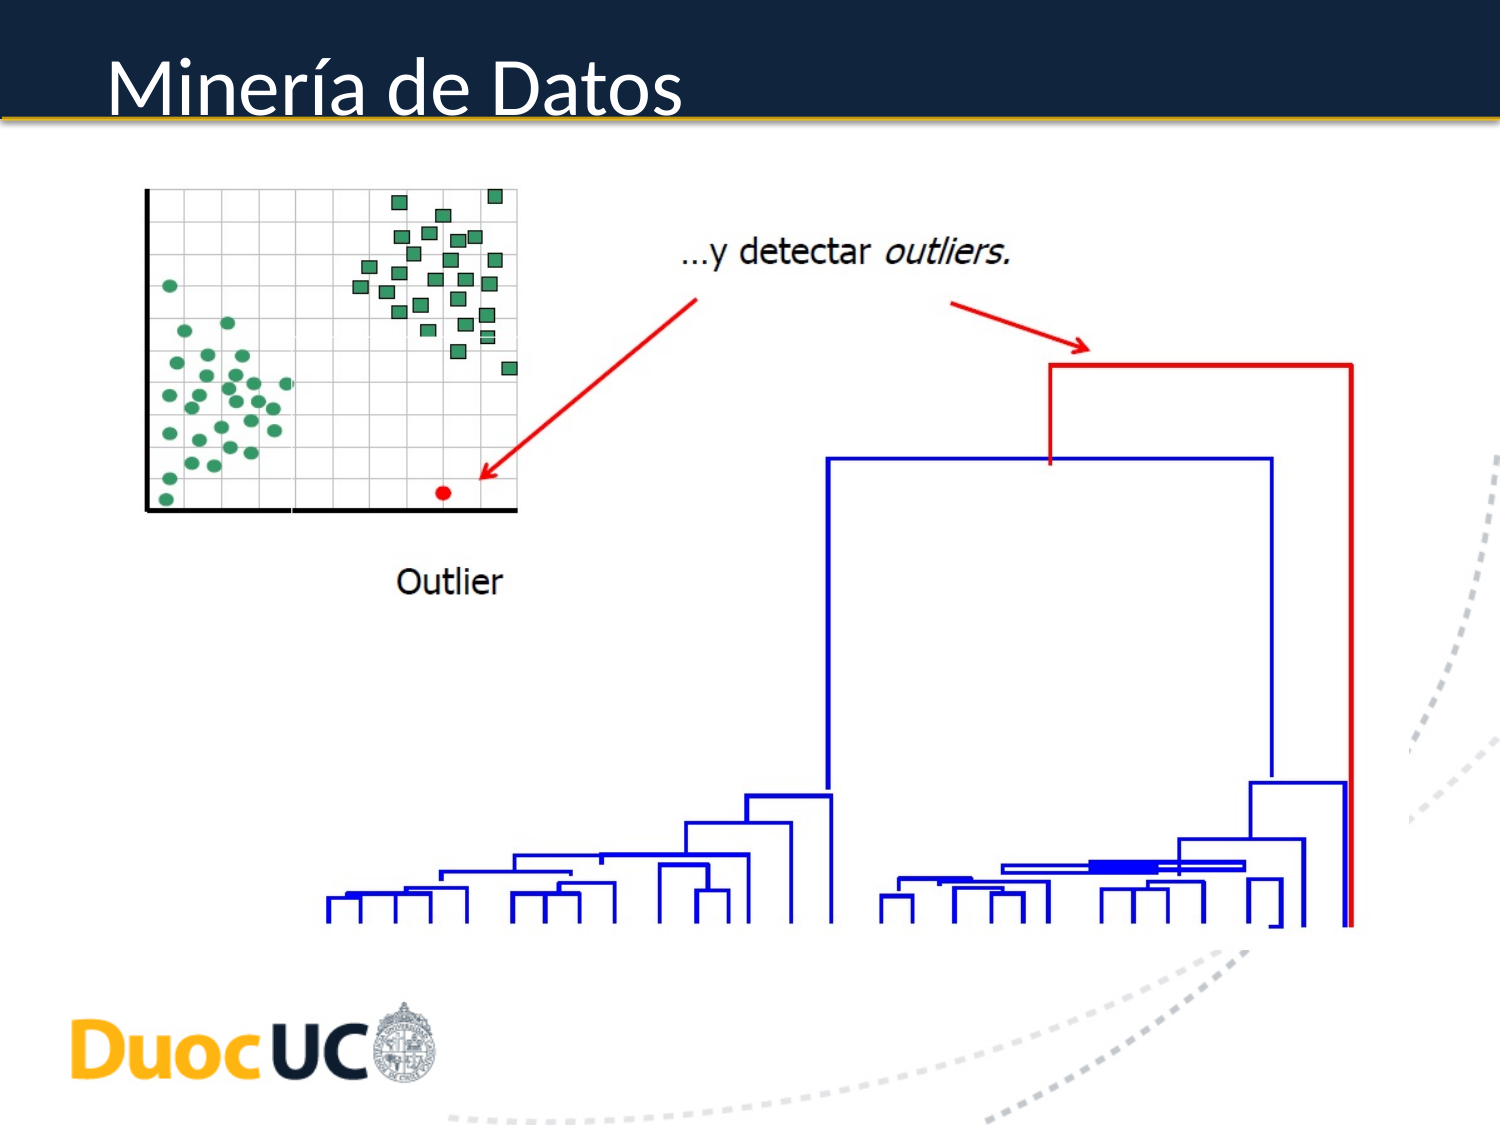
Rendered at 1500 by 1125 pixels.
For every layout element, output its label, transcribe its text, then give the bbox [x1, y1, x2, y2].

picture [0, 119, 1500, 1125]
text_box [0, 0, 1500, 116]
title Minería de Datos [74, 44, 1426, 115]
